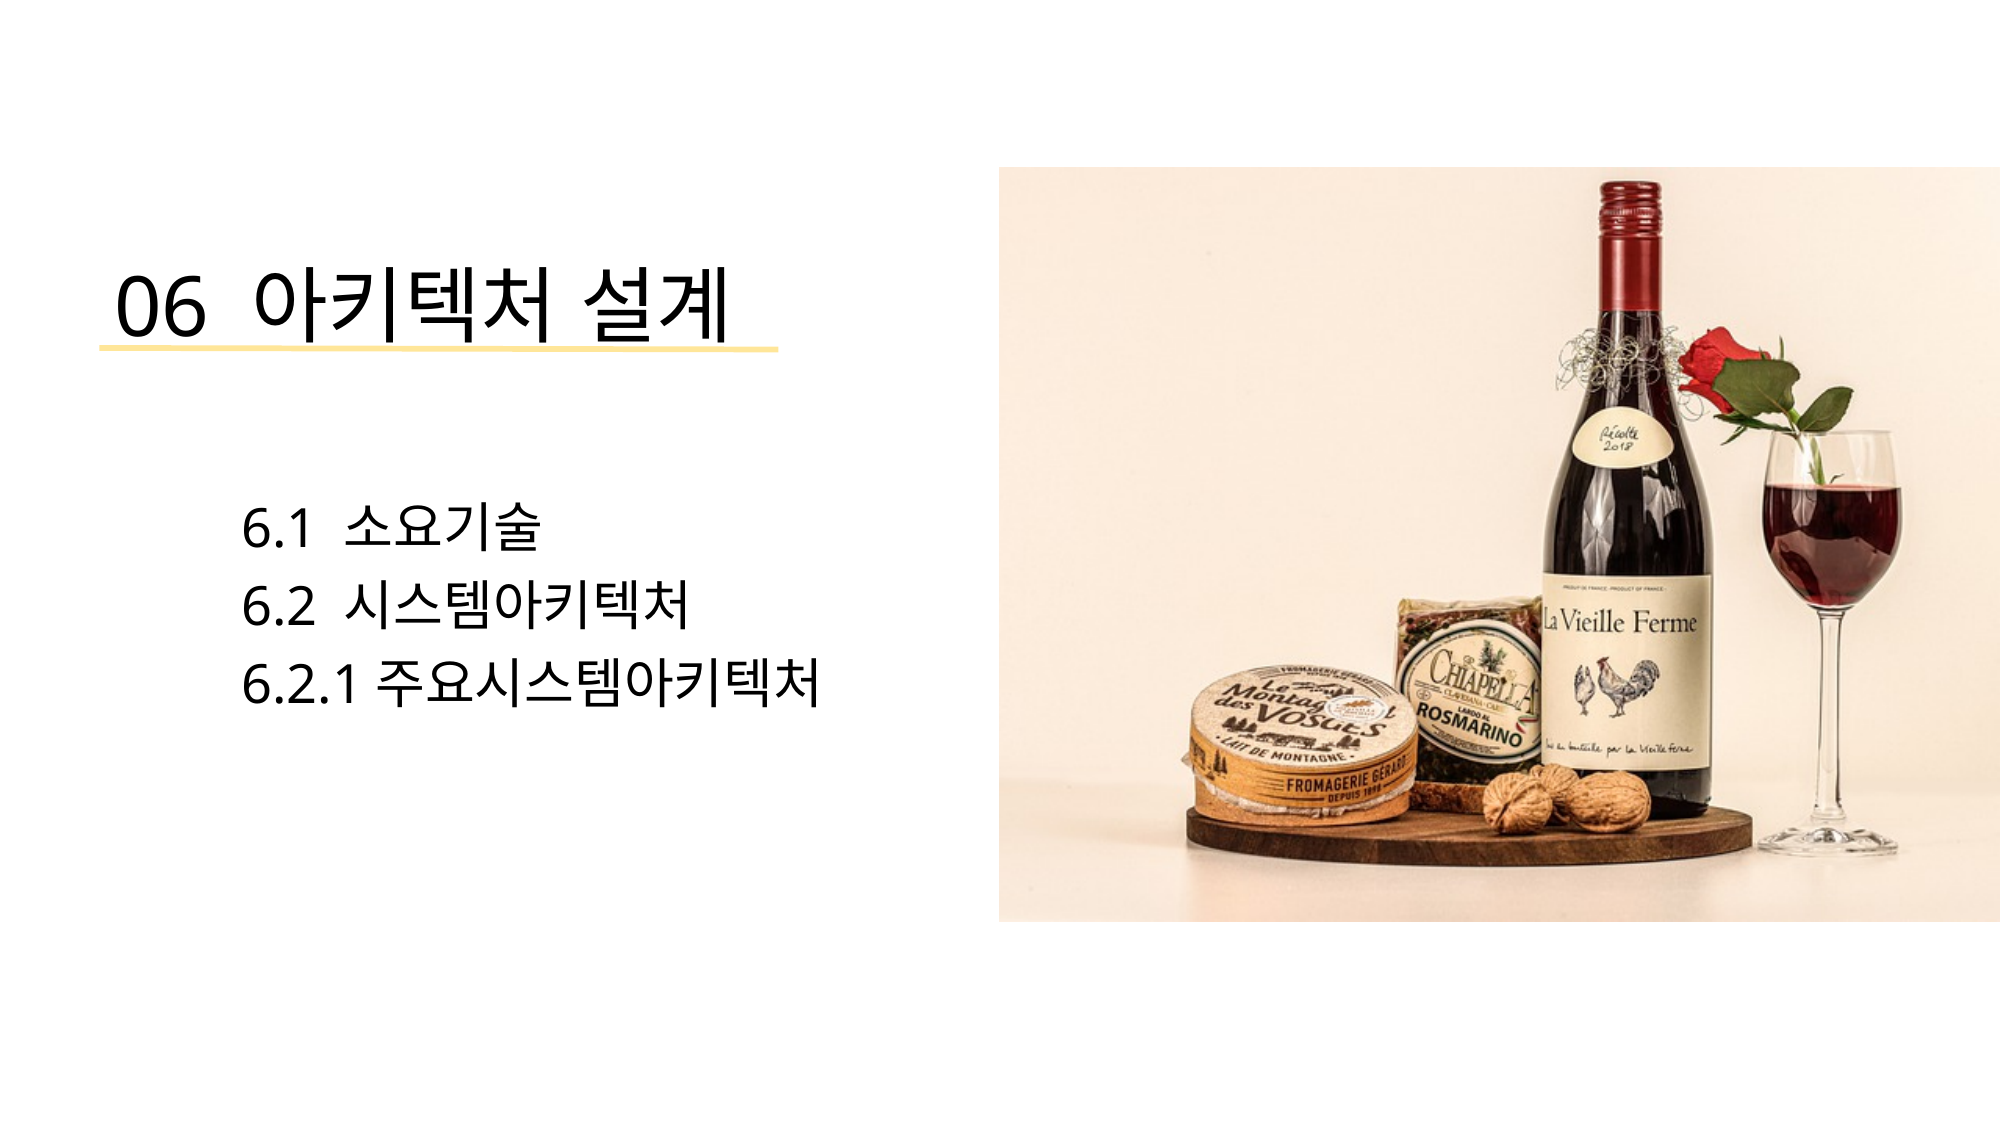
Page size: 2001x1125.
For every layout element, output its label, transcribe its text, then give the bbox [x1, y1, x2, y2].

text_box 06 아키텍처 설계 [99, 168, 813, 452]
text_box 6.1 소요기술 6.2 시스템아키텍처 6.2.1주요시스템아키텍처 [226, 451, 882, 723]
picture [999, 167, 2000, 922]
